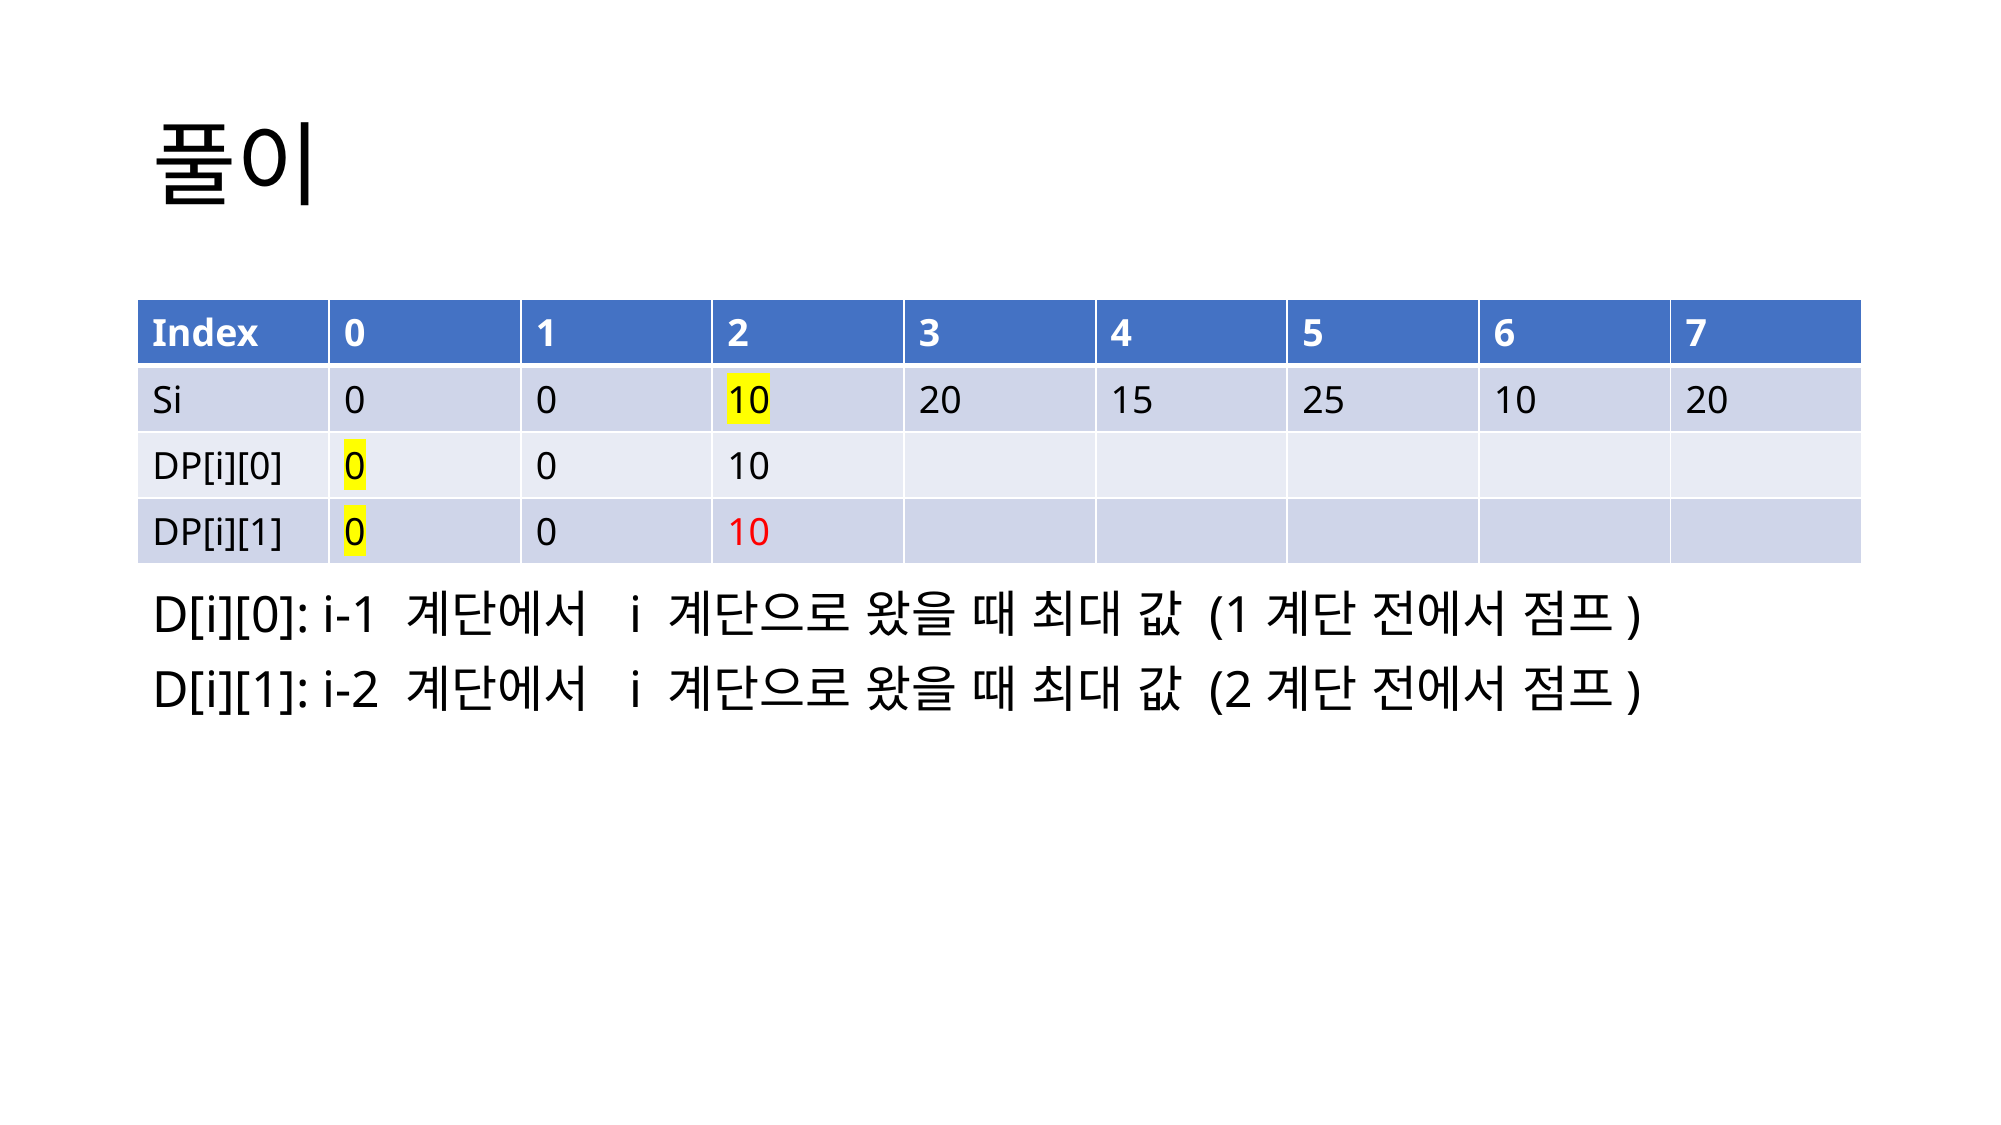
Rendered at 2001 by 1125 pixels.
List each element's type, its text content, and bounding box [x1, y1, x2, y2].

table_cell 0 [522, 433, 711, 497]
table_cell 20 [1671, 368, 1861, 431]
table_cell [1097, 433, 1286, 497]
table_cell Si [138, 368, 328, 431]
table_cell [1671, 499, 1861, 563]
table_cell [1097, 499, 1286, 563]
table_header 0 [330, 300, 520, 363]
table_cell 10 [713, 499, 903, 563]
table_cell [905, 433, 1095, 497]
table_cell [1288, 499, 1478, 563]
table_header 7 [1671, 300, 1861, 363]
table_header 6 [1480, 300, 1670, 363]
table_cell [1480, 433, 1670, 497]
table_header 2 [713, 300, 903, 363]
table_cell 10 [713, 433, 903, 497]
table_cell 10 [1480, 368, 1670, 431]
table_cell 0 [330, 499, 520, 563]
table_header 3 [905, 300, 1095, 363]
table_cell 0 [522, 499, 711, 563]
text_box D[i][0]: i-1 계단에서 i 계단으로 왔을 때 최대 값 (1계단 전에서 점프) D[i][1]: i-2 계단에서 i 계단으로 왔을 때 최대 값 (2계단 전에서 점프) [137, 582, 1863, 1014]
table_cell DP[i][1] [138, 499, 328, 563]
table_cell 25 [1288, 368, 1478, 431]
table_cell 0 [330, 433, 520, 497]
table_cell [1671, 433, 1861, 497]
table_header 1 [522, 300, 711, 363]
table_cell [1288, 433, 1478, 497]
table_cell 10 [713, 368, 903, 431]
table_cell [1480, 499, 1670, 563]
table_cell 0 [330, 368, 520, 431]
title 풀이 [137, 59, 1863, 278]
table_cell [905, 499, 1095, 563]
table_header Index [138, 300, 328, 363]
table_cell 15 [1097, 368, 1286, 431]
table_cell DP[i][0] [138, 433, 328, 497]
table_cell 0 [522, 368, 711, 431]
table_header 4 [1097, 300, 1286, 363]
table_cell 20 [905, 368, 1095, 431]
table_header 5 [1288, 300, 1478, 363]
